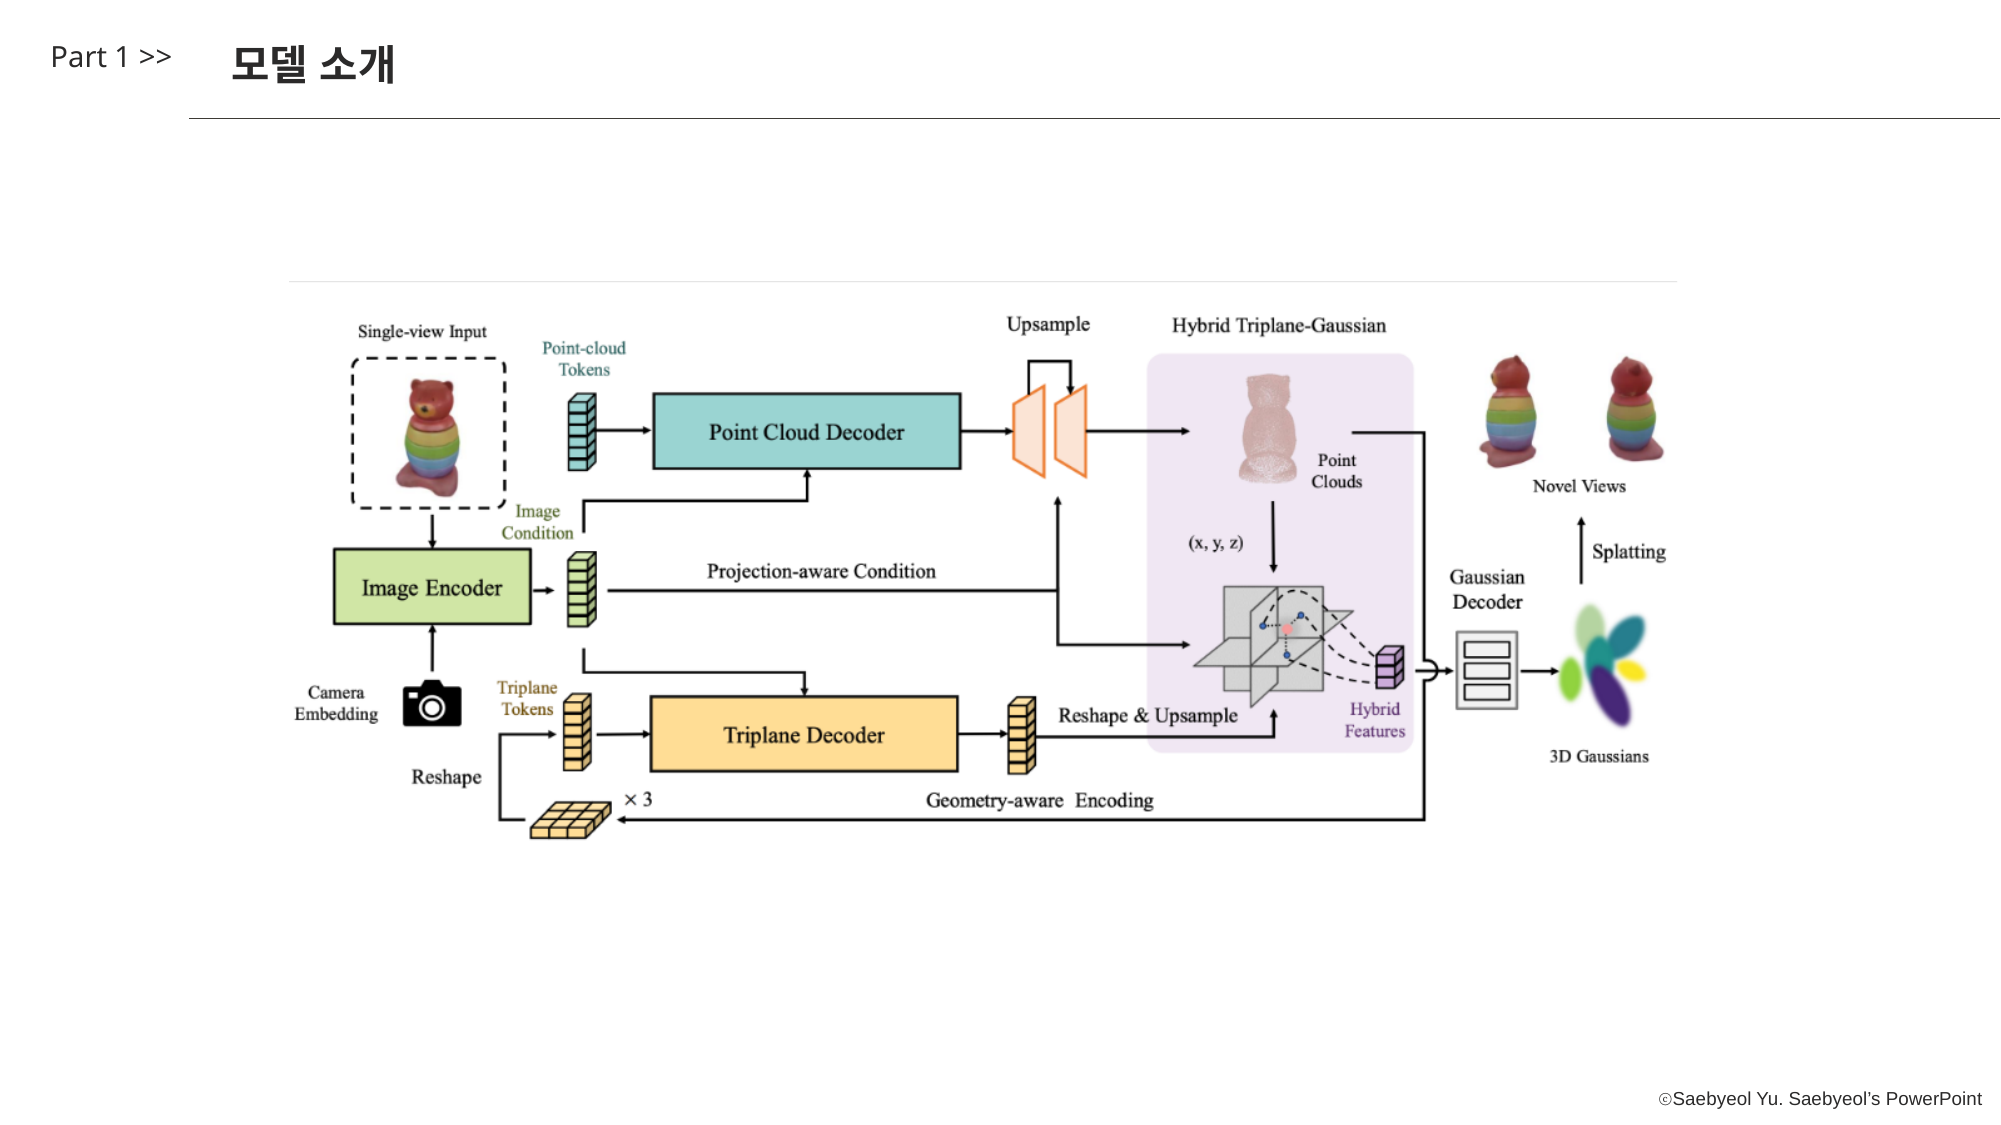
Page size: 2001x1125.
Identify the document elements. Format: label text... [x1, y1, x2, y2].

text_box 모델 소개 [216, 31, 412, 97]
text_box Part 1 >> [35, 30, 188, 81]
picture [289, 281, 1711, 844]
